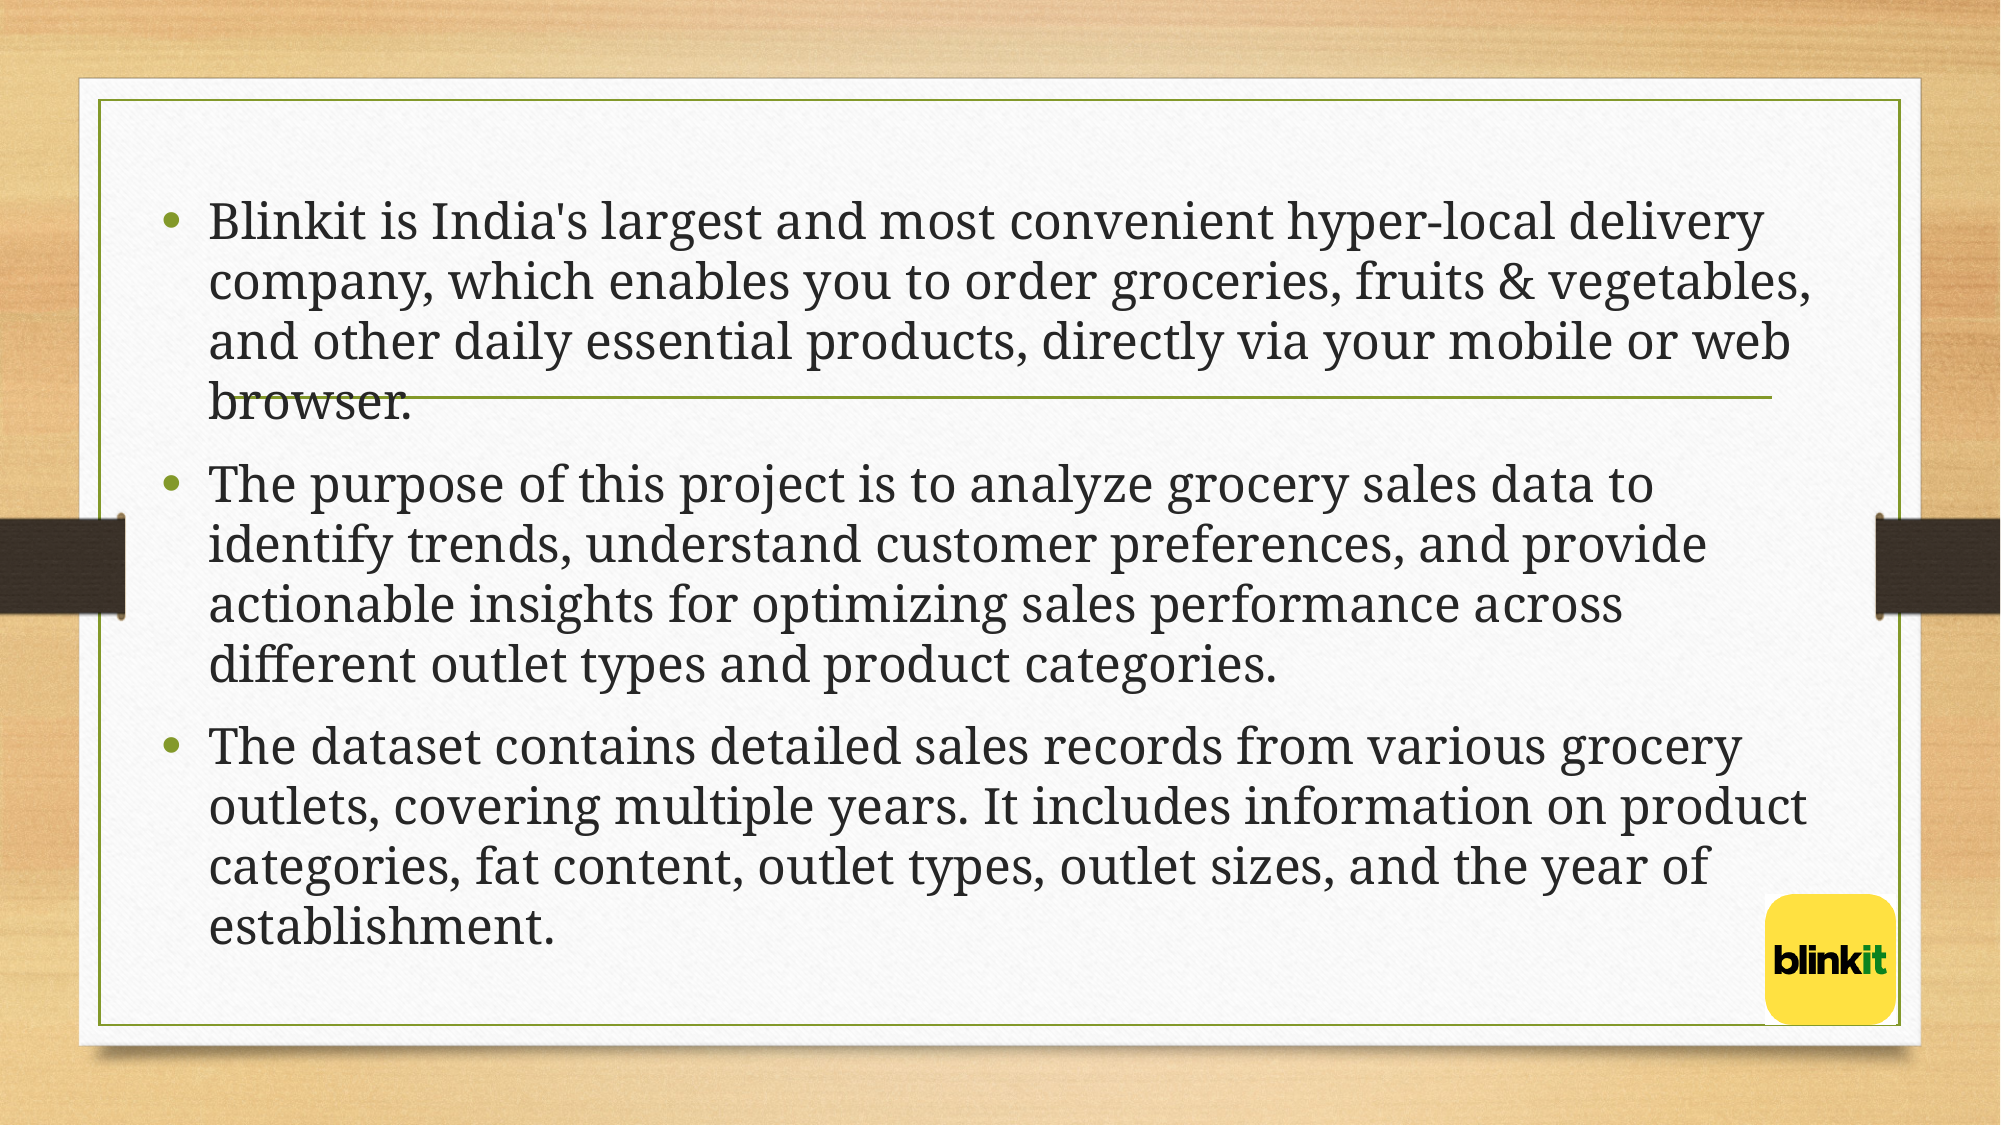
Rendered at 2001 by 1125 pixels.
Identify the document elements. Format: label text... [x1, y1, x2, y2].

picture [0, 0, 2001, 1125]
list Blinkit is India's largest and most convenient hyper-local delivery company, which enables you to order groceries, fruits & vegetables, and other daily essential products, directly via your mobile or web browser. The purpose of this project is to analyze grocery sales data to identify trends, understand customer preferences, and provide actionable insights for optimizing sales performance across different outlet types and product categories. The dataset contains detailed sales records from various grocery outlets, covering multiple years. It includes information on product categories, fat content, outlet types, outlet sizes, and the year of establishment. [146, 182, 1831, 1008]
